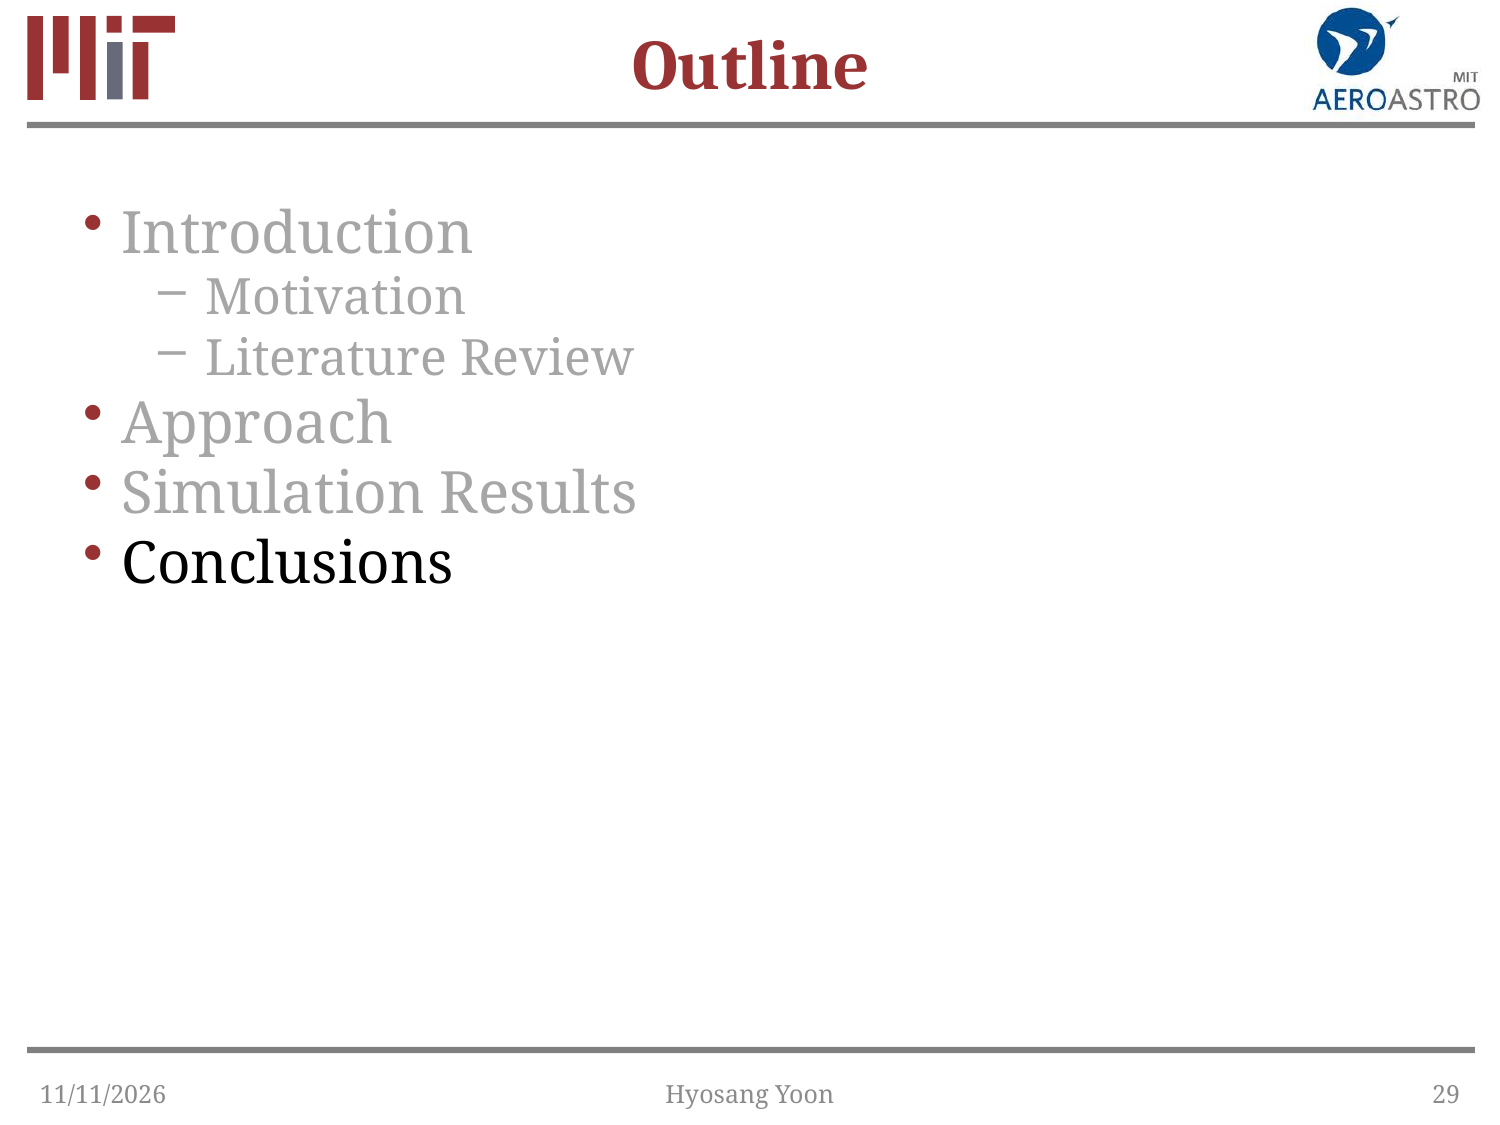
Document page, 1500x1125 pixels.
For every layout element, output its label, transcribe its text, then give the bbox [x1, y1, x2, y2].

title Outline [167, 4, 1334, 119]
list Introduction Motivation Literature Review Approach Simulation Results Conclusions [68, 187, 1438, 1013]
slide_number 29 [1125, 1065, 1475, 1125]
footer Hyosang Yoon [512, 1065, 988, 1125]
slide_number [24, 1065, 375, 1125]
picture [1304, 1, 1488, 121]
